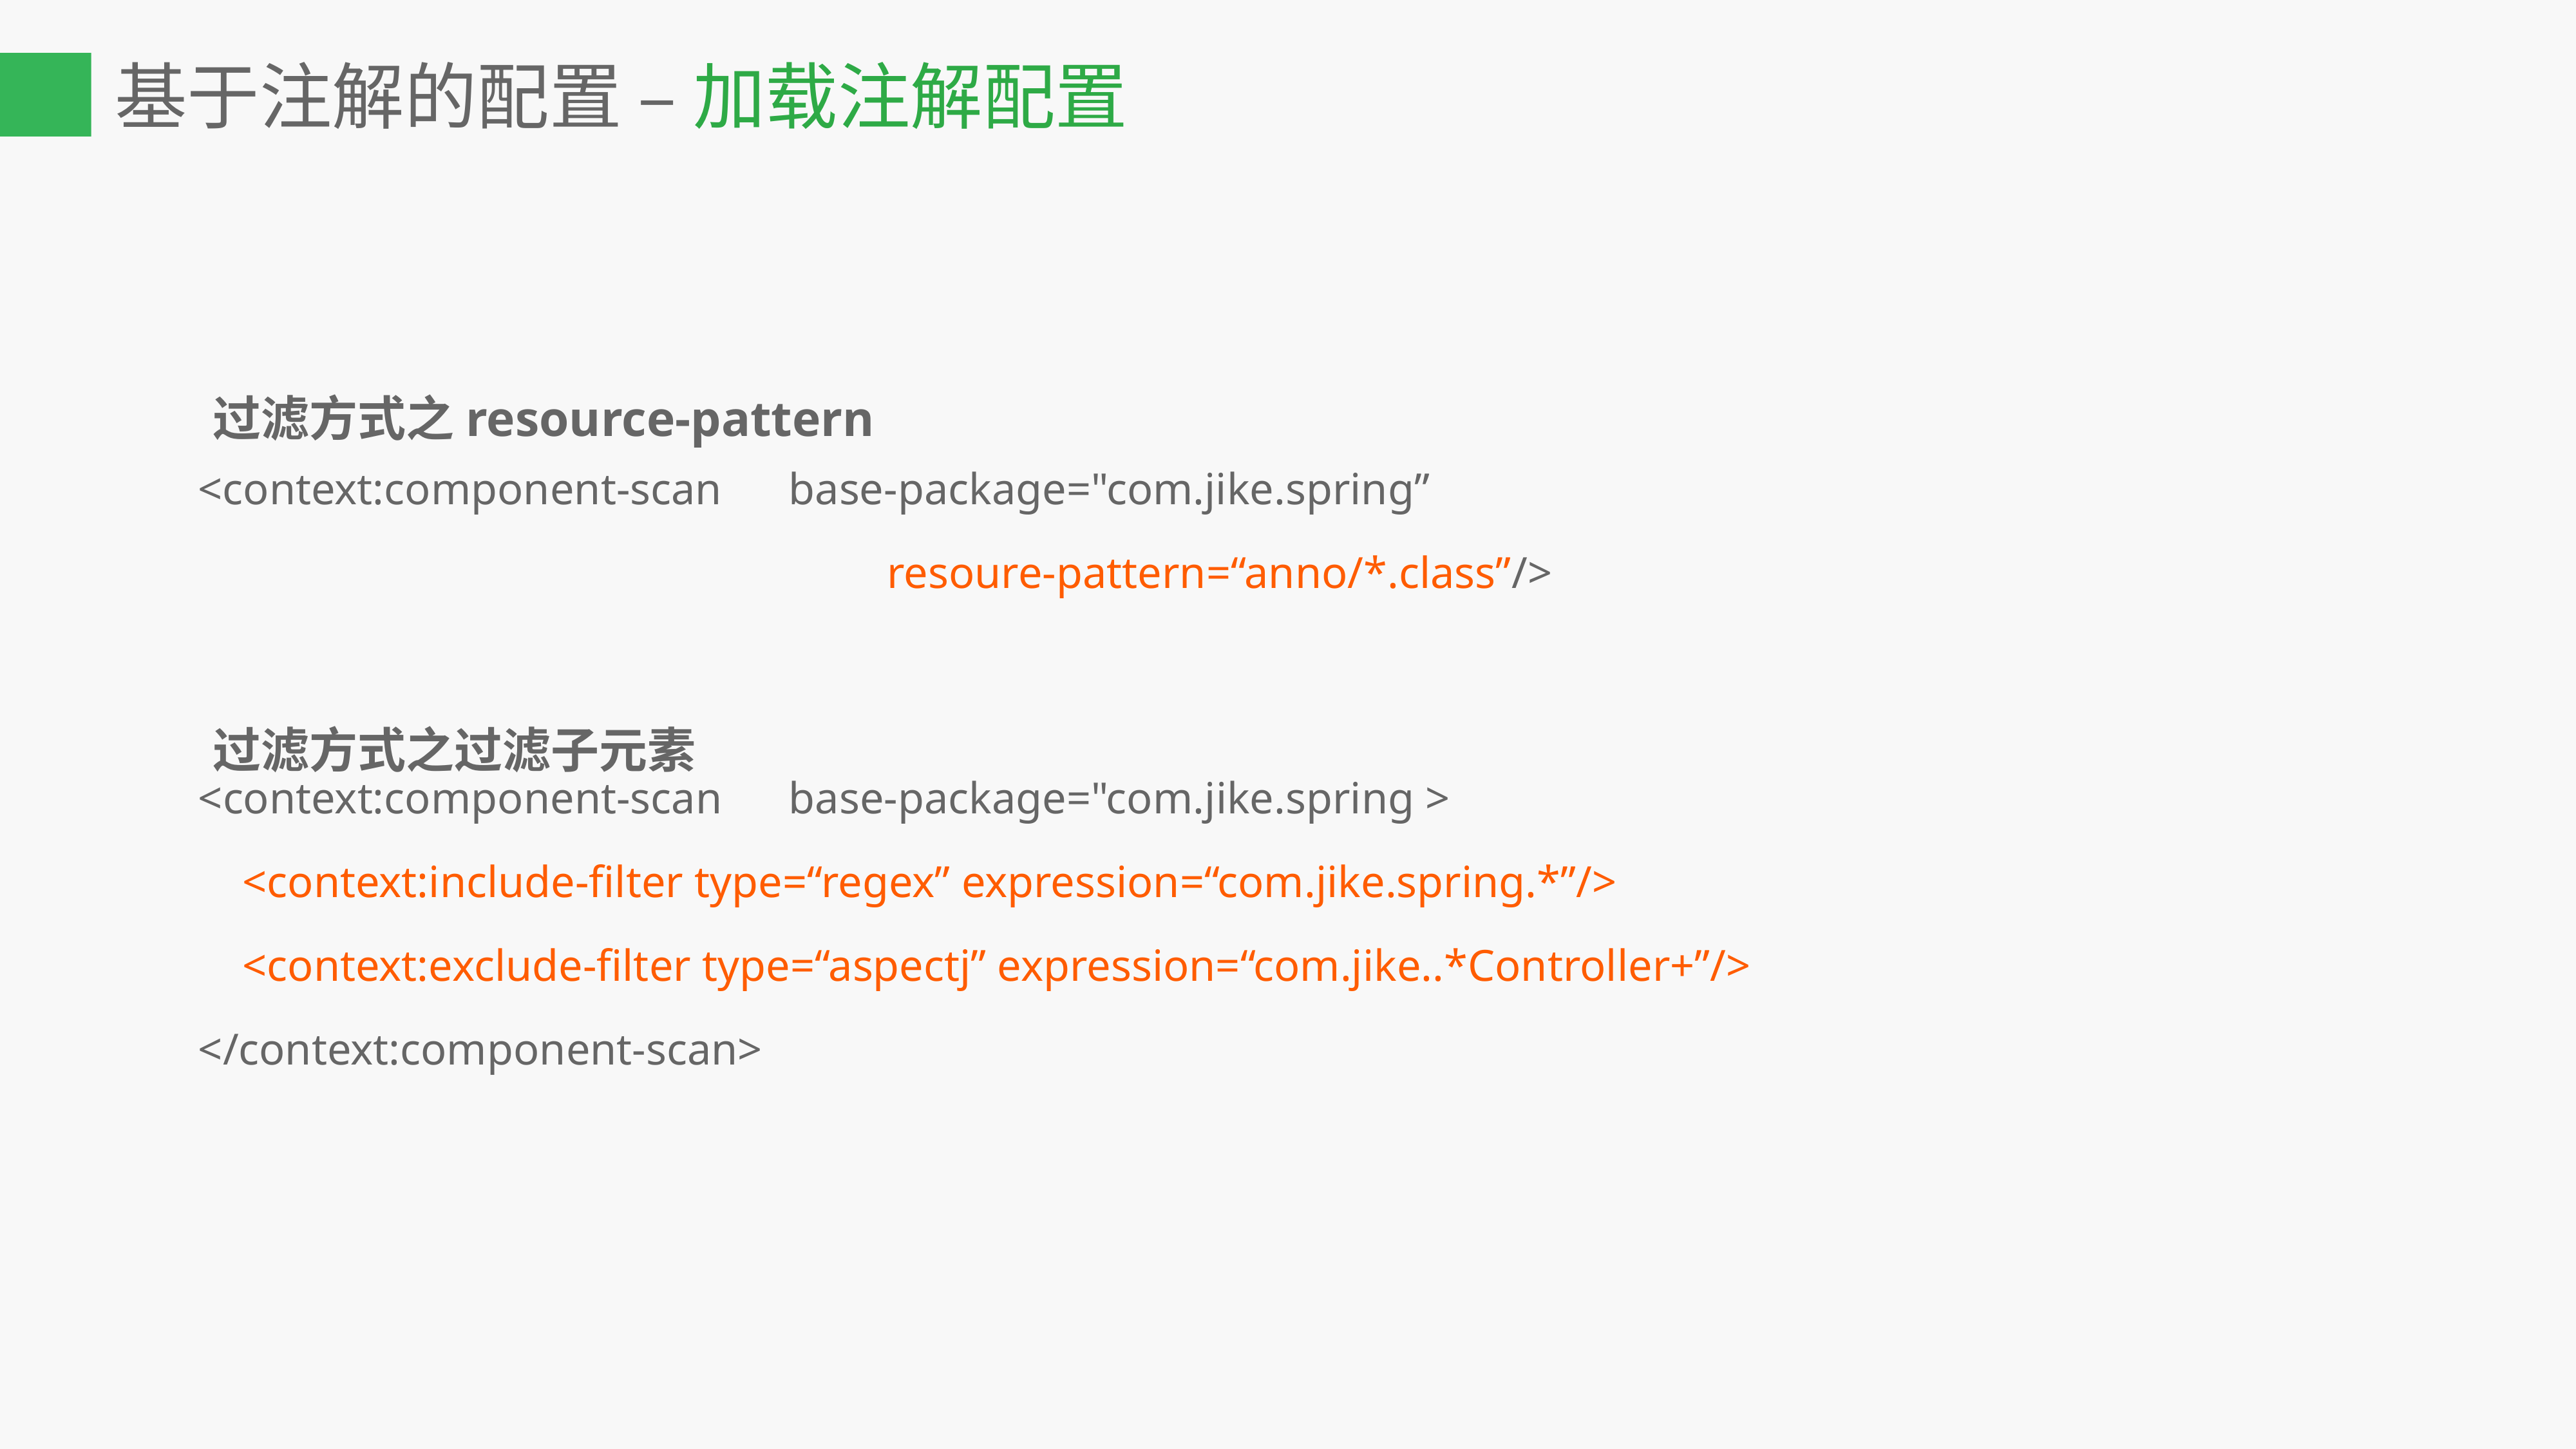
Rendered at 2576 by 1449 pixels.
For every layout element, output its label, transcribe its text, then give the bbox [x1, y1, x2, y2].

text_box [176, 368, 2523, 1245]
text_box 过滤方式之resource-pattern [193, 365, 914, 444]
text_box [0, 53, 91, 137]
text_box <context:component-scan base-package="com.jike.spring” resoure-pattern=“anno/*.class”/> [193, 456, 2015, 645]
text_box 过滤方式之过滤子元素 [193, 696, 914, 775]
text_box <context:component-scan base-package="com.jike.spring > <context:include-filter type=“regex” expression=“com.jike.spring.*”/> <context:exclude-filter type=“aspectj” expression=“com.jike..*Controller+”/> </context:component-scan> [193, 765, 2034, 1197]
text_box 基于注解的配置 – 加载注解配置 [109, 45, 2540, 144]
